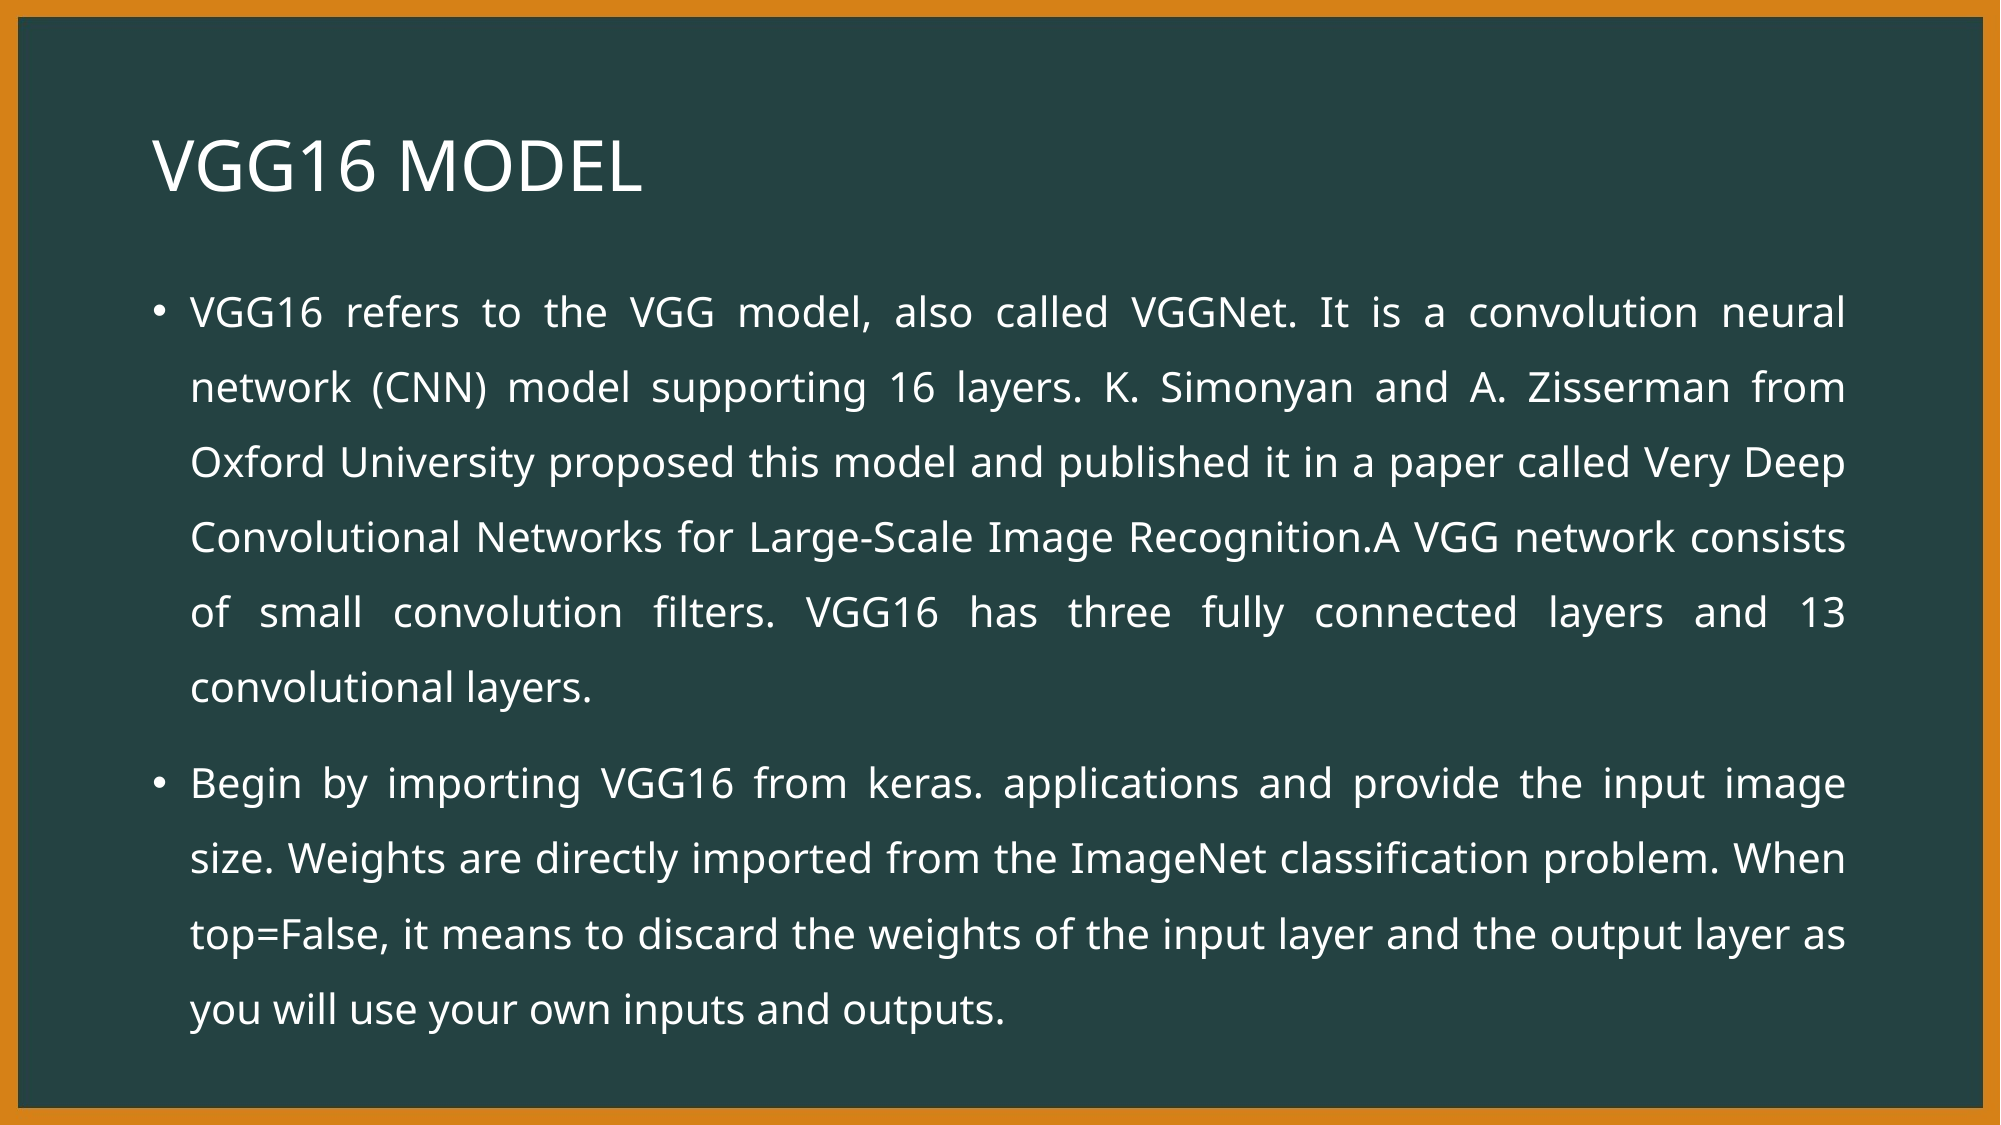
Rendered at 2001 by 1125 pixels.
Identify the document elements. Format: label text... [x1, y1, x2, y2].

picture [0, 0, 2000, 1125]
list VGG16 refers to the VGG model, also called VGGNet. It is a convolution neural network (CNN) model supporting 16 layers. K. Simonyan and A. Zisserman from Oxford University proposed this model and published it in a paper called Very Deep Convolutional Networks for Large-Scale Image Recognition.A VGG network consists of small convolution filters. VGG16 has three fully connected layers and 13 convolutional layers. Begin by importing VGG16 from keras. applications and provide the input image size. Weights are directly imported from the ImageNet classification problem. When top=False, it means to discard the weights of the input layer and the output layer as you will use your own inputs and outputs. [137, 252, 1863, 1054]
title VGG16 MODEL [137, 59, 1863, 252]
